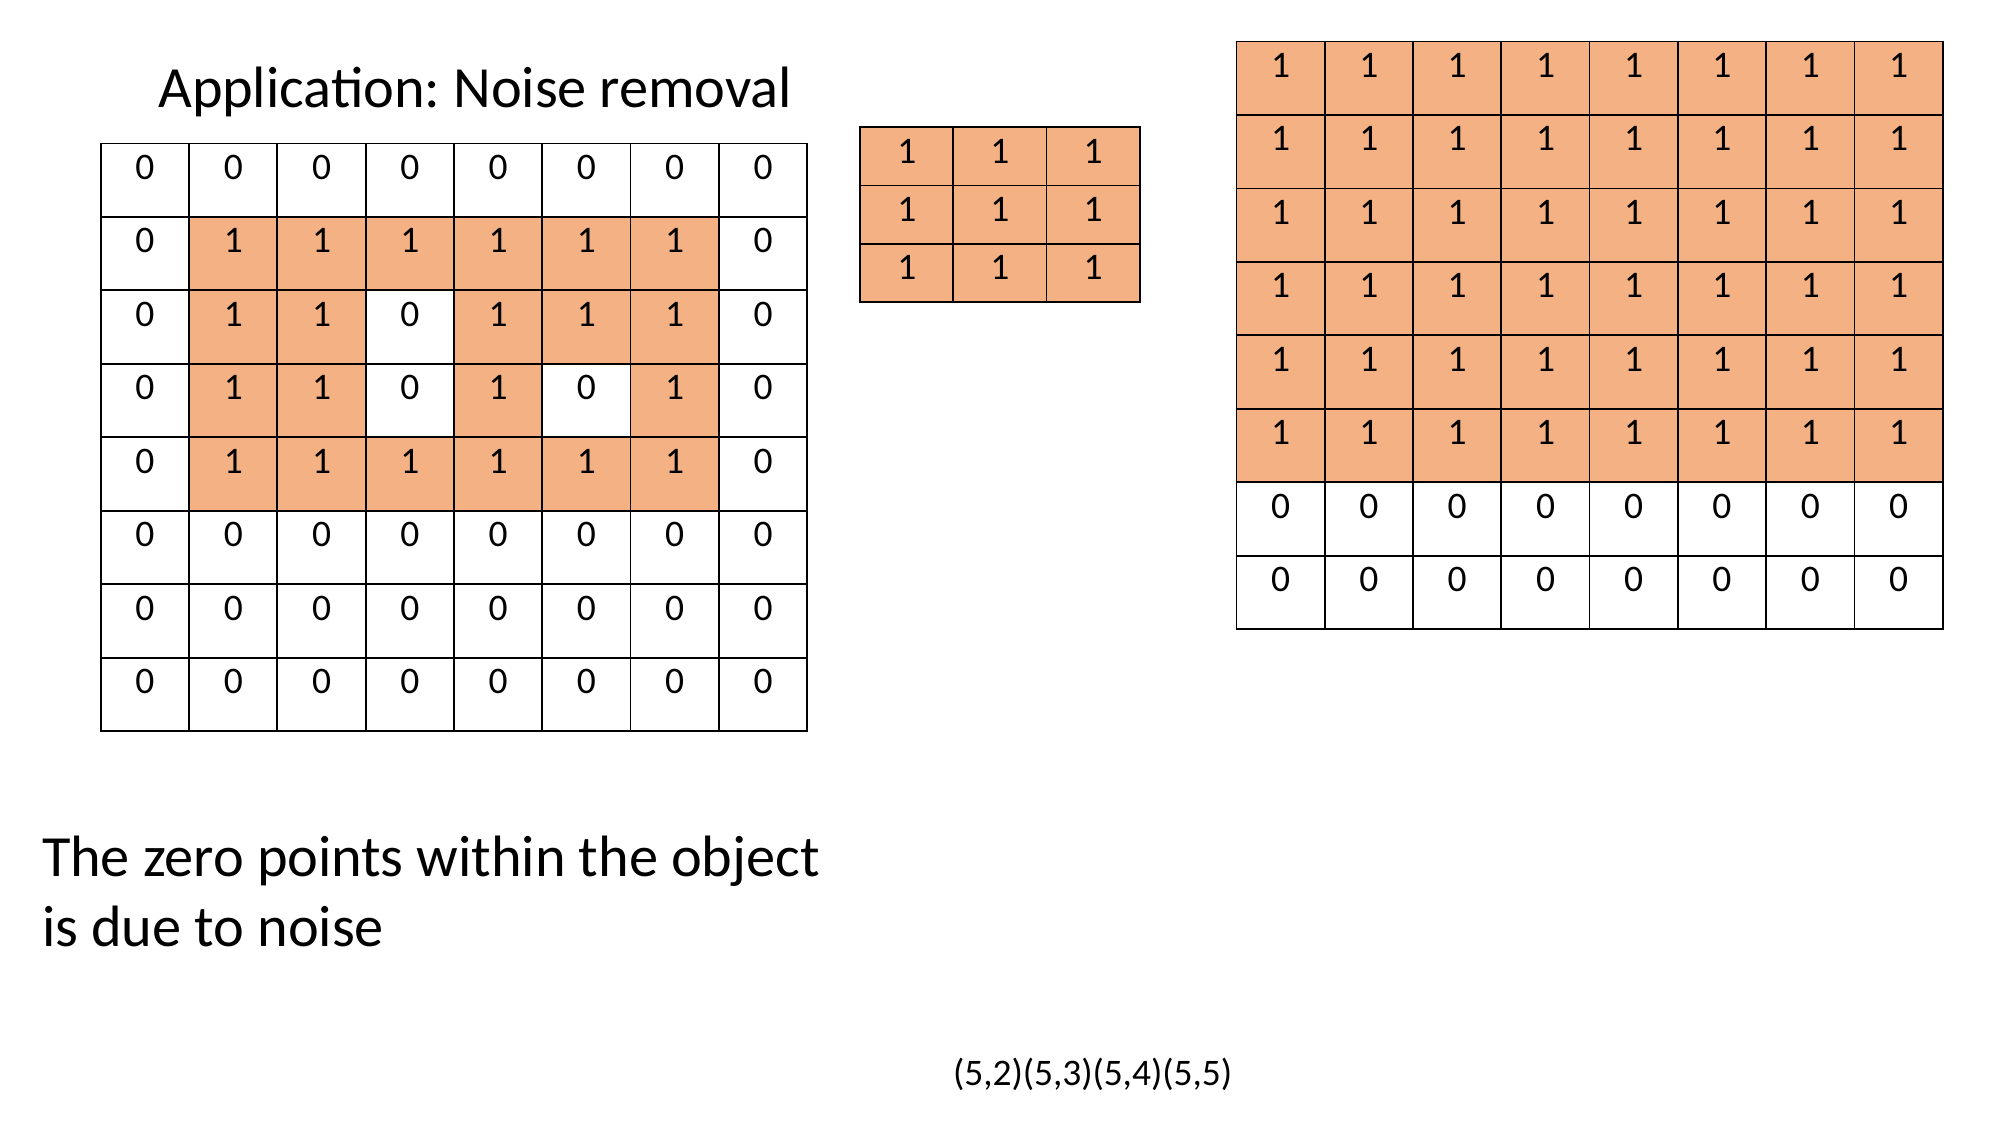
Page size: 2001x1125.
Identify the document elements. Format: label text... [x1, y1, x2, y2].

table_cell 0 [1679, 483, 1765, 555]
table_cell 1 [1047, 245, 1139, 301]
table_header 1 [861, 128, 952, 185]
table_cell 1 [1767, 116, 1854, 188]
table_cell 1 [1767, 336, 1854, 408]
table_cell 1 [1767, 410, 1854, 481]
table_cell 0 [102, 365, 188, 436]
table_cell 1 [861, 186, 952, 243]
table_cell 1 [1855, 410, 1942, 481]
table_cell 0 [1590, 557, 1677, 628]
table_cell 1 [1679, 263, 1765, 334]
table_cell 1 [631, 291, 718, 363]
table_cell 1 [190, 438, 276, 510]
table_cell 1 [1414, 116, 1500, 188]
table_cell 1 [1590, 410, 1677, 481]
table_cell 1 [190, 365, 276, 436]
table_cell 1 [861, 245, 952, 301]
table_cell 0 [1679, 557, 1765, 628]
table_cell 0 [1414, 557, 1500, 628]
table_cell 0 [190, 659, 276, 730]
table_cell 1 [1590, 336, 1677, 408]
table_cell 0 [1767, 557, 1854, 628]
table_cell 1 [1590, 263, 1677, 334]
table_cell 1 [1679, 336, 1765, 408]
table_cell 0 [102, 659, 188, 730]
table_cell 1 [278, 218, 365, 289]
table_header 0 [720, 144, 806, 216]
table_cell 1 [455, 291, 541, 363]
table_cell 0 [720, 365, 806, 436]
table_cell 0 [720, 659, 806, 730]
table_cell 1 [1767, 189, 1854, 261]
table_cell 1 [1237, 336, 1324, 408]
table_cell 0 [543, 659, 630, 730]
table_cell 1 [1326, 410, 1412, 481]
table_header 0 [278, 144, 365, 216]
table_cell 1 [455, 365, 541, 436]
table_cell 1 [1047, 186, 1139, 243]
table_cell 1 [1237, 410, 1324, 481]
table_cell 1 [367, 218, 453, 289]
table_cell 0 [720, 512, 806, 583]
table_cell 0 [1767, 483, 1854, 555]
table_cell 0 [102, 438, 188, 510]
table_cell 0 [1855, 557, 1942, 628]
table_header 0 [543, 144, 630, 216]
table_cell 0 [1326, 557, 1412, 628]
table_cell 1 [278, 291, 365, 363]
table_cell 0 [367, 585, 453, 657]
table_header 1 [1767, 42, 1854, 114]
table_cell 0 [543, 365, 630, 436]
table_header 1 [1590, 42, 1677, 114]
table_cell 0 [720, 218, 806, 289]
table_cell 1 [1326, 336, 1412, 408]
table_header 1 [1237, 42, 1324, 114]
table_header 0 [455, 144, 541, 216]
table_cell 1 [1767, 263, 1854, 334]
table_cell 1 [1679, 116, 1765, 188]
table_cell 0 [720, 585, 806, 657]
table_cell 0 [1855, 483, 1942, 555]
table_cell 0 [455, 585, 541, 657]
table_cell 0 [102, 585, 188, 657]
table_cell 1 [1679, 189, 1765, 261]
table_header 0 [631, 144, 718, 216]
table_cell 1 [1237, 189, 1324, 261]
table_cell 0 [543, 512, 630, 583]
table_cell 1 [1237, 263, 1324, 334]
table_cell 0 [455, 512, 541, 583]
table_cell 1 [631, 218, 718, 289]
table_cell 1 [543, 438, 630, 510]
table_header 1 [1414, 42, 1500, 114]
table_cell 0 [455, 659, 541, 730]
table_cell 0 [278, 585, 365, 657]
table_cell 1 [190, 218, 276, 289]
table_cell 0 [1414, 483, 1500, 555]
table_cell 1 [278, 438, 365, 510]
table_cell 0 [631, 512, 718, 583]
table_cell 0 [631, 659, 718, 730]
table_header 0 [102, 144, 188, 216]
table_cell 1 [631, 438, 718, 510]
table_cell 0 [190, 585, 276, 657]
table_cell 1 [367, 438, 453, 510]
table_cell 1 [1855, 116, 1942, 188]
text_box (5,2)(5,3)(5,4)(5,5) [938, 1040, 1405, 1101]
table_cell 1 [455, 218, 541, 289]
table_cell 0 [720, 291, 806, 363]
table_cell 0 [543, 585, 630, 657]
table_cell 1 [1502, 410, 1589, 481]
table_cell 1 [1326, 116, 1412, 188]
table_cell 0 [631, 585, 718, 657]
table_cell 0 [102, 218, 188, 289]
table_cell 1 [1326, 263, 1412, 334]
text_box The zero points within the object is due to noise [27, 810, 849, 966]
table_cell 1 [1502, 263, 1589, 334]
table_cell 0 [190, 512, 276, 583]
table_cell 0 [1590, 483, 1677, 555]
table_cell 0 [367, 659, 453, 730]
table_cell 1 [190, 291, 276, 363]
table_cell 0 [278, 659, 365, 730]
table_cell 1 [455, 438, 541, 510]
table_header 1 [1855, 42, 1942, 114]
table_cell 1 [1590, 116, 1677, 188]
table_header 1 [1679, 42, 1765, 114]
table_cell 1 [954, 186, 1046, 243]
table_header 1 [1326, 42, 1412, 114]
table_header 1 [1047, 128, 1139, 185]
table_cell 0 [1326, 483, 1412, 555]
table_cell 1 [543, 218, 630, 289]
table_cell 1 [1502, 336, 1589, 408]
table_cell 0 [102, 291, 188, 363]
table_header 0 [367, 144, 453, 216]
table_cell 1 [1502, 189, 1589, 261]
table_cell 0 [1237, 557, 1324, 628]
table_cell 0 [367, 291, 453, 363]
table_cell 1 [1237, 116, 1324, 188]
table_cell 1 [1855, 189, 1942, 261]
table_cell 1 [278, 365, 365, 436]
table_cell 1 [1414, 410, 1500, 481]
table_cell 1 [1502, 116, 1589, 188]
table_header 0 [190, 144, 276, 216]
table_cell 0 [367, 365, 453, 436]
table_cell 1 [543, 291, 630, 363]
table_cell 1 [954, 245, 1046, 301]
table_cell 1 [631, 365, 718, 436]
table_cell 1 [1414, 336, 1500, 408]
table_cell 0 [278, 512, 365, 583]
table_cell 0 [102, 512, 188, 583]
table_cell 0 [720, 438, 806, 510]
table_cell 0 [367, 512, 453, 583]
table_cell 1 [1590, 189, 1677, 261]
table_cell 1 [1855, 336, 1942, 408]
text_box Application: Noise removal [143, 41, 966, 127]
table_header 1 [1502, 42, 1589, 114]
table_cell 1 [1679, 410, 1765, 481]
table_cell 1 [1414, 189, 1500, 261]
table_cell 1 [1855, 263, 1942, 334]
table_cell 1 [1414, 263, 1500, 334]
table_header 1 [954, 128, 1046, 185]
table_cell 0 [1237, 483, 1324, 555]
table_cell 0 [1502, 557, 1589, 628]
table_cell 0 [1502, 483, 1589, 555]
table_cell 1 [1326, 189, 1412, 261]
